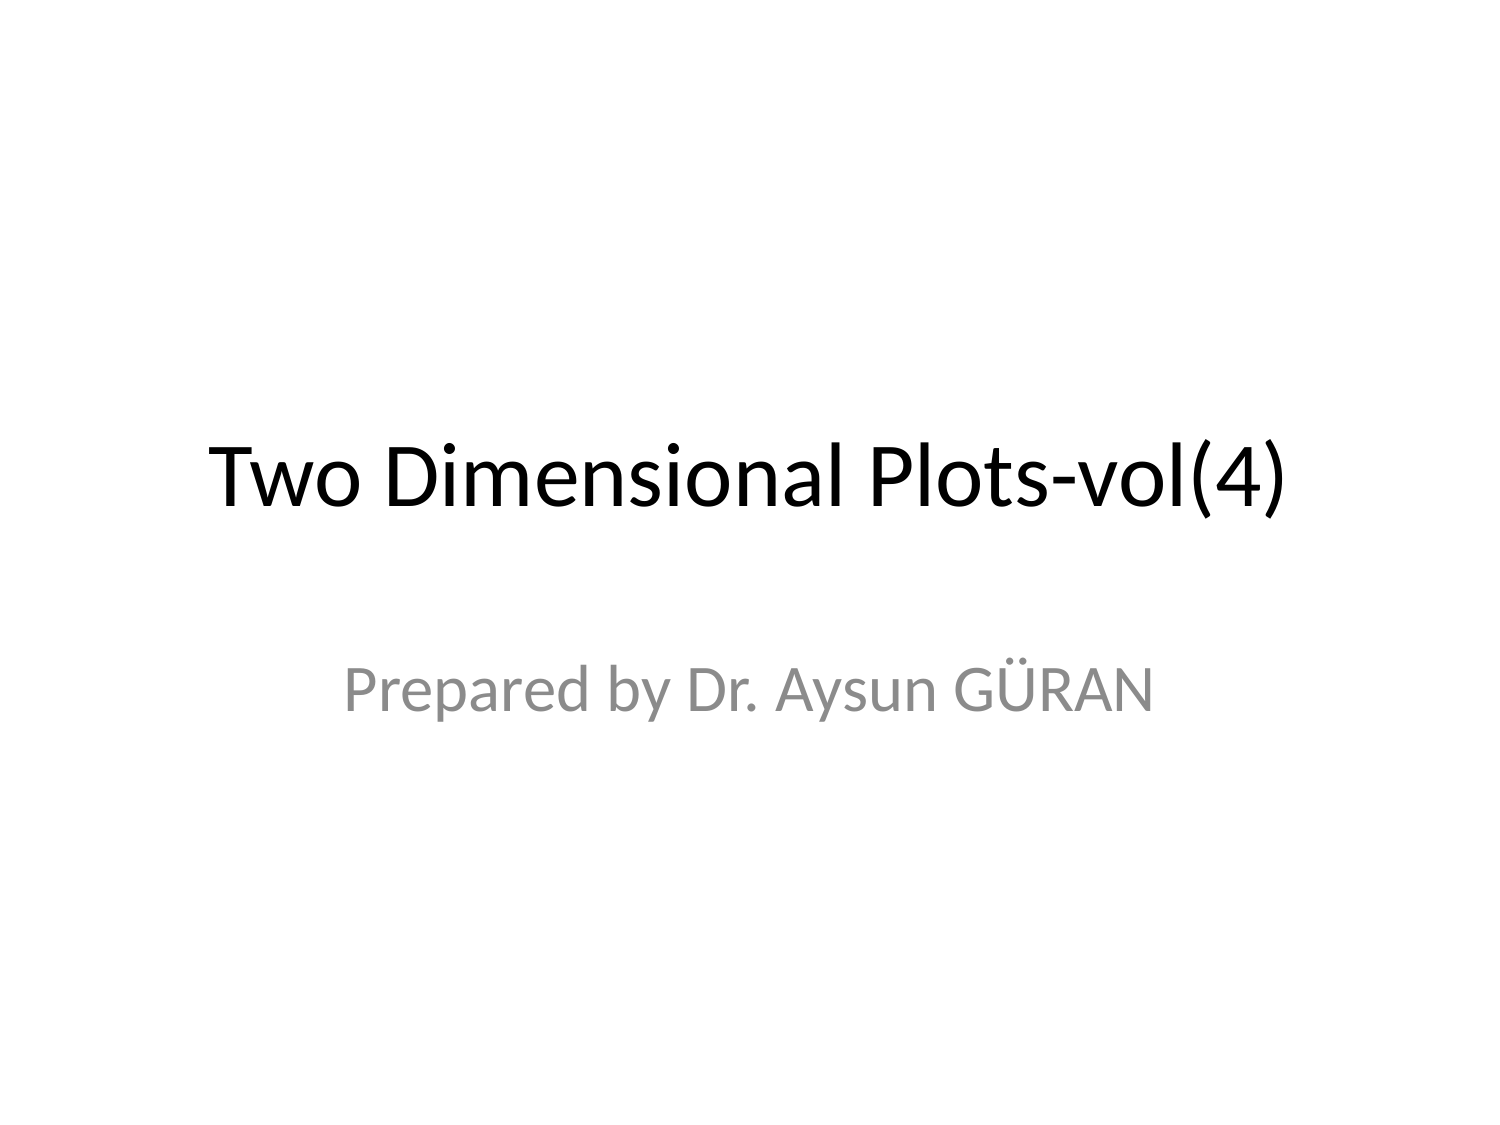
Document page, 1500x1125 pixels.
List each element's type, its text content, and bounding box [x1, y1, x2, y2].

subtitle Prepared by Dr. Aysun GÜRAN [225, 637, 1275, 925]
title Two Dimensional Plots-vol(4) [112, 349, 1388, 591]
